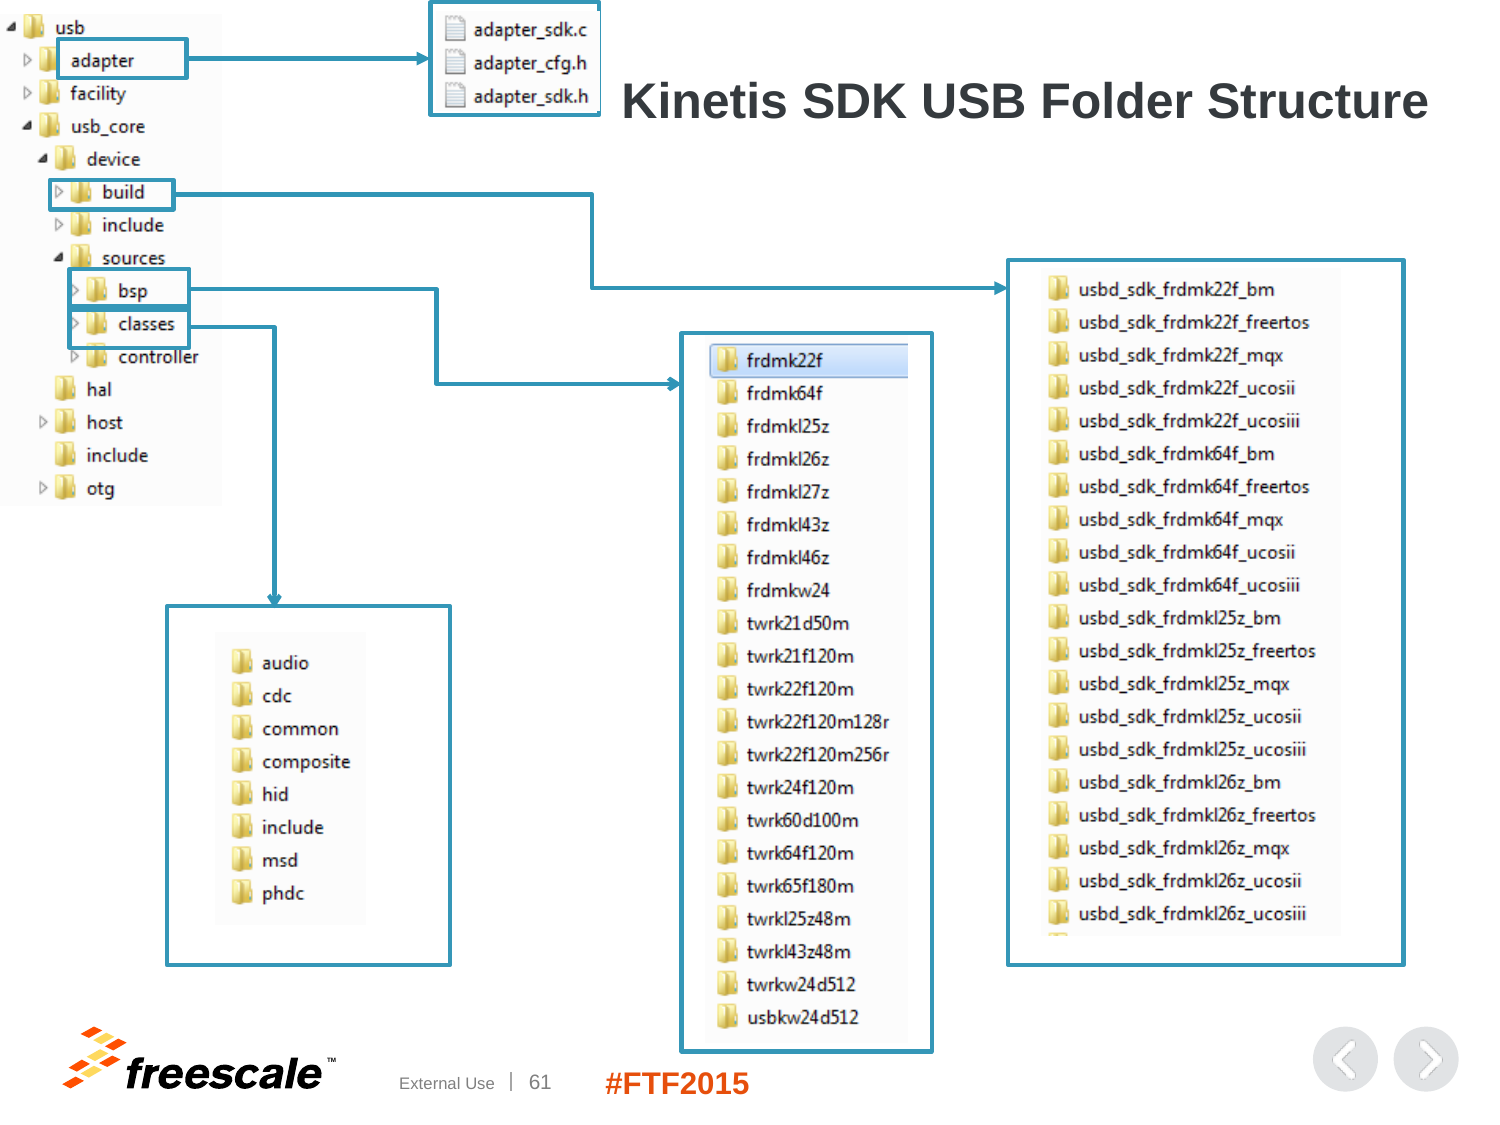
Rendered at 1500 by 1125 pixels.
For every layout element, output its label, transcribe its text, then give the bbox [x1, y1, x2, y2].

picture [1316, 1032, 1376, 1088]
picture [0, 14, 222, 506]
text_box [189, 289, 682, 385]
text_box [173, 194, 1009, 289]
picture [1041, 268, 1341, 937]
text_box [165, 604, 452, 967]
picture [705, 332, 908, 1043]
picture [215, 632, 366, 926]
text_box [1006, 258, 1406, 967]
picture [436, 11, 600, 111]
picture [1400, 1032, 1459, 1088]
text_box [428, 65, 435, 117]
text_box [679, 331, 934, 1054]
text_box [189, 392, 275, 609]
text_box [428, 0, 601, 57]
title Kinetis SDK USB Folder Structure [606, 45, 1500, 153]
